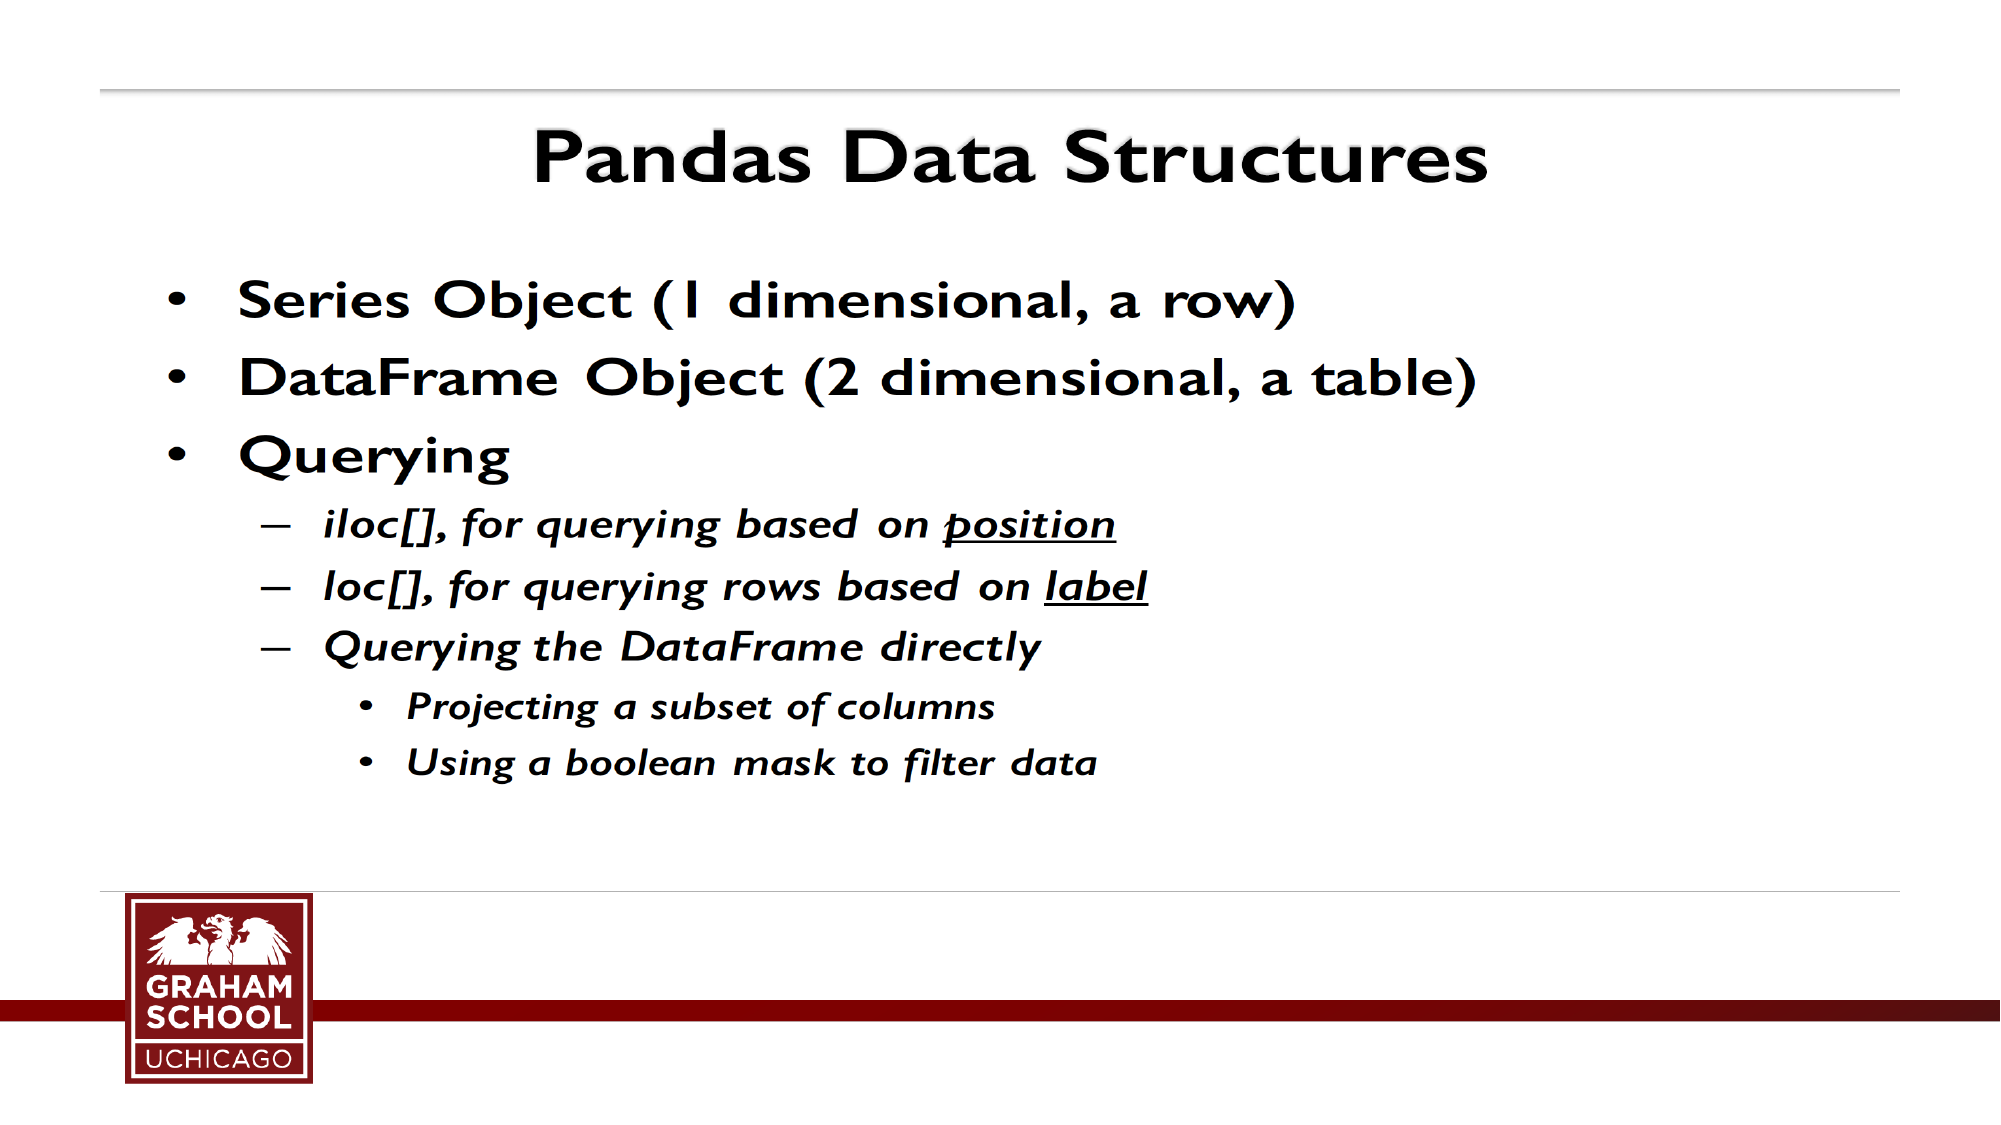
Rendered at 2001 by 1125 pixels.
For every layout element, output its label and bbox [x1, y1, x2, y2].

list [99, 89, 1900, 892]
picture [0, 0, 2000, 1125]
